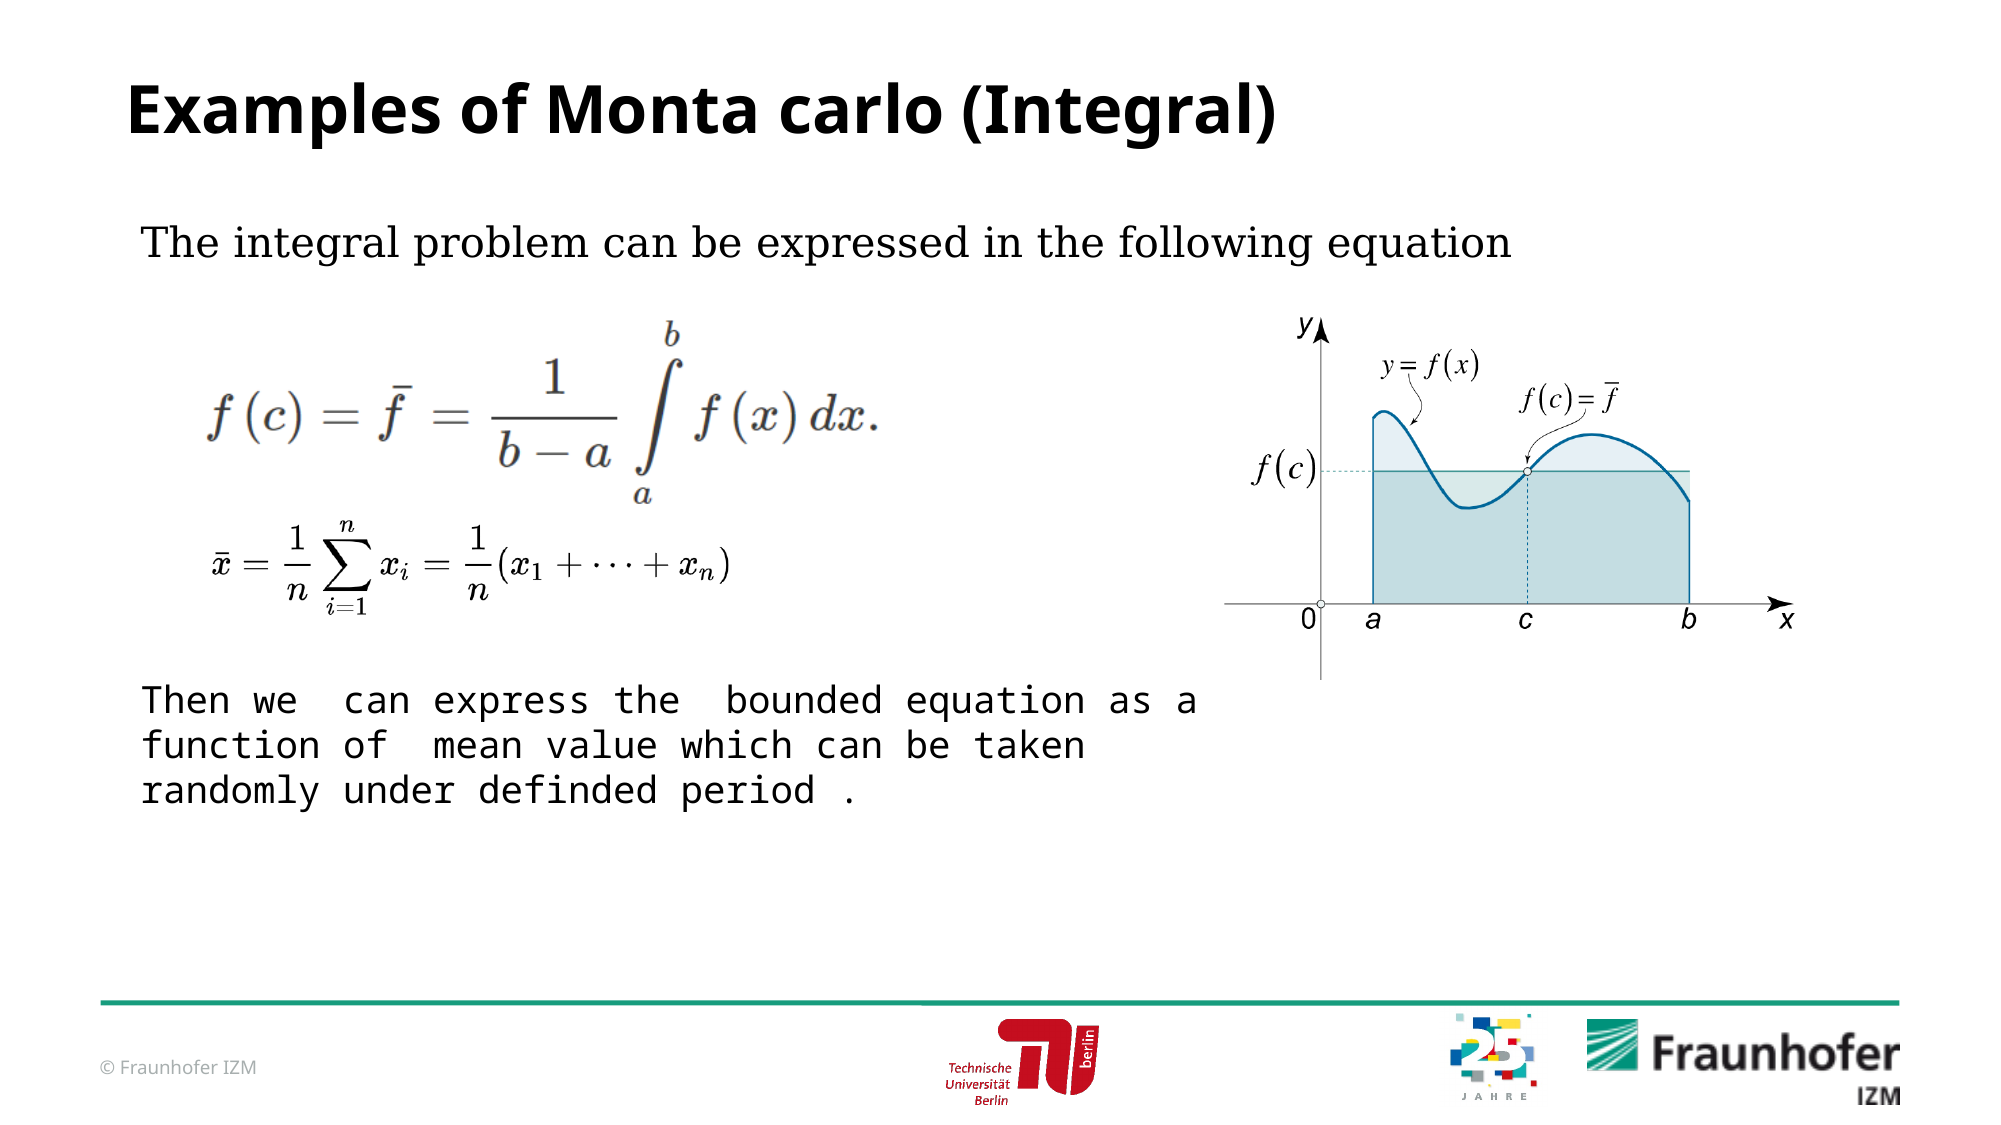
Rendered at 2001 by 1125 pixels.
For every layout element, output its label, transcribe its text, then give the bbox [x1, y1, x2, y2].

picture [1224, 314, 1804, 681]
picture [946, 1019, 1099, 1105]
text_box The integral problem can be expressed in the following equation [125, 183, 1804, 348]
title Examples of Monta carlo (Integral) [125, 66, 1925, 138]
picture [1439, 1006, 1548, 1107]
picture [198, 284, 885, 624]
picture [1587, 1019, 1900, 1105]
text_box Then we can express the bounded equation as a function of mean value which can be taken randomly under definded period . [125, 668, 1272, 819]
